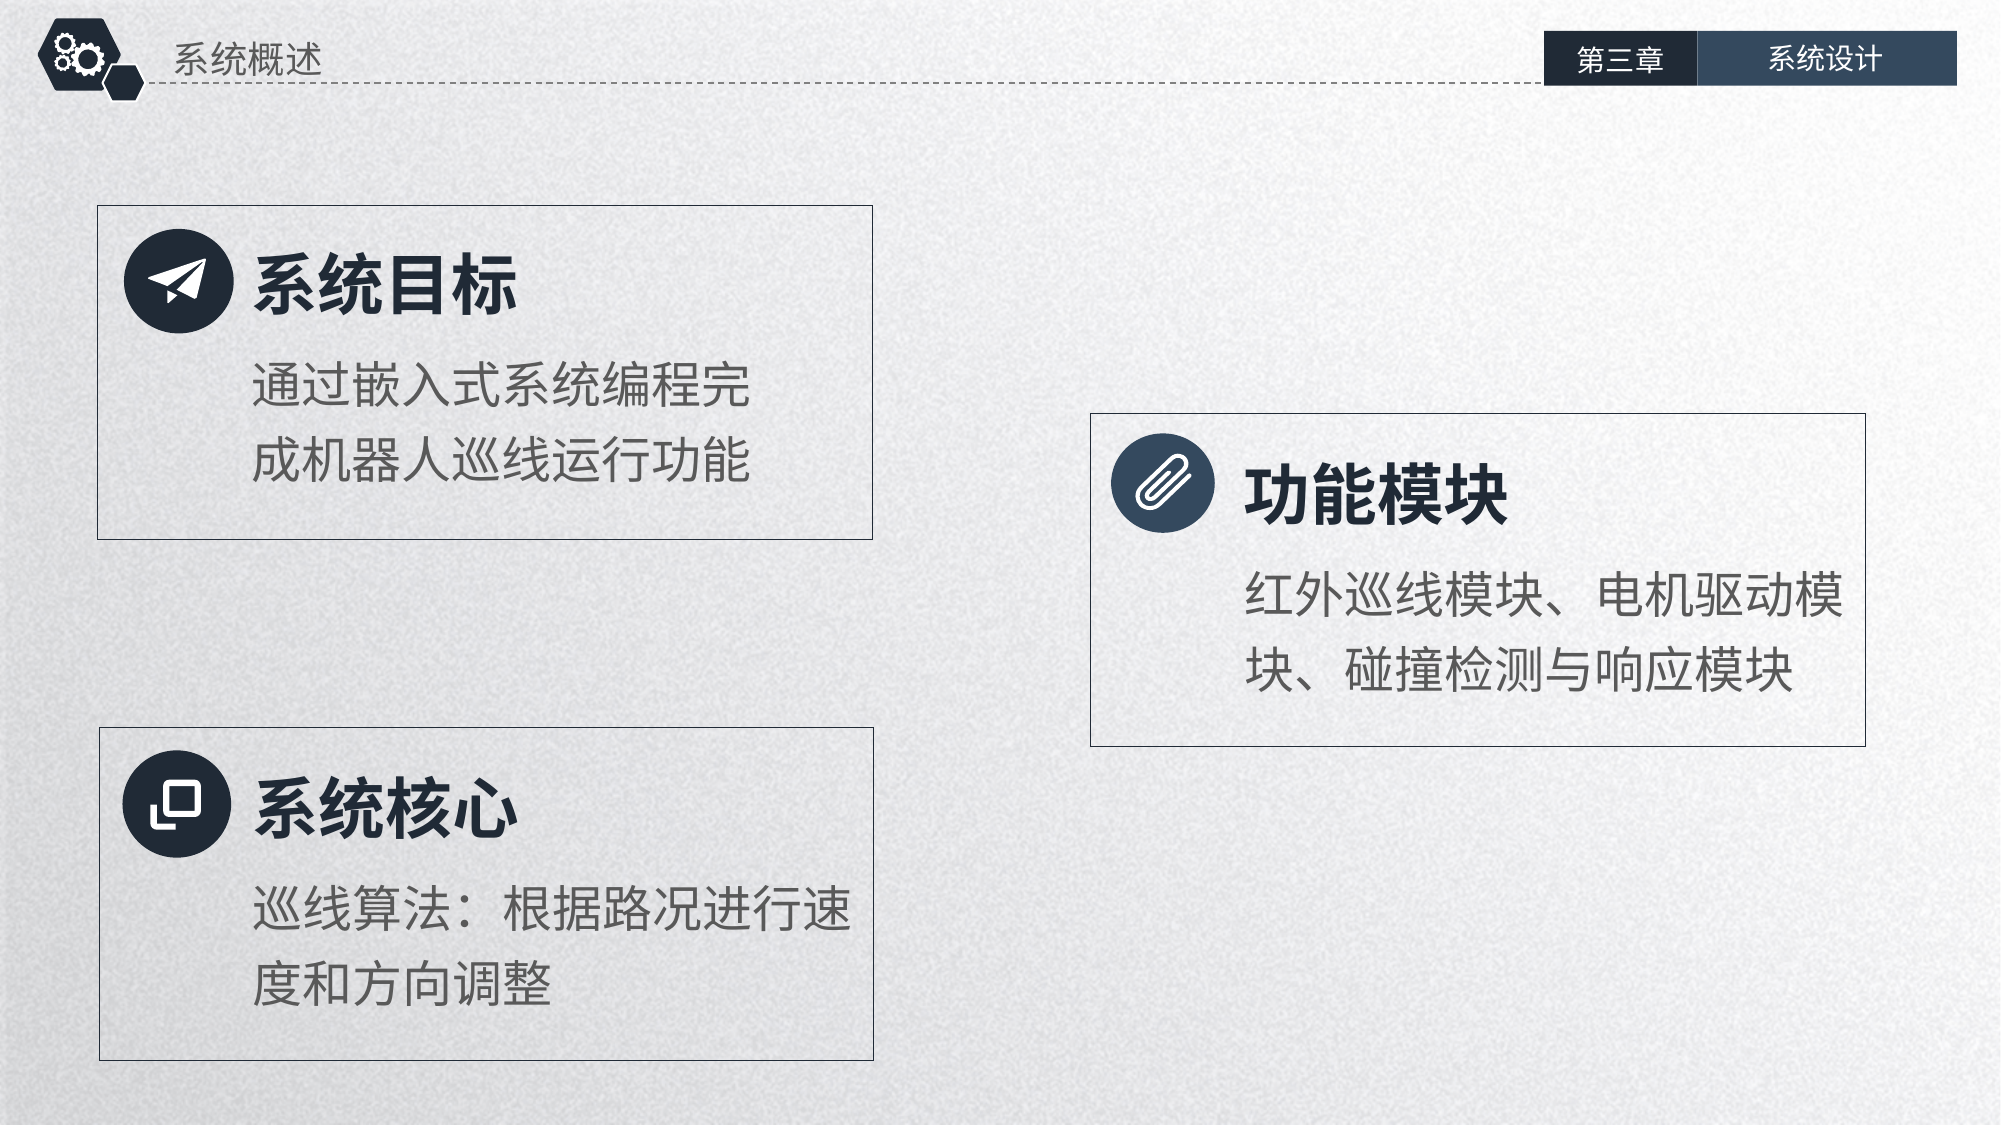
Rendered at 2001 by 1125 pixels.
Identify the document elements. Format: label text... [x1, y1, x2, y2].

text_box [51, 83, 103, 91]
text_box 第三章 [1544, 36, 1698, 83]
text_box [1243, 452, 1851, 785]
text_box [37, 18, 121, 76]
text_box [250, 242, 783, 576]
picture [0, 0, 2001, 1125]
text_box [1542, 29, 1695, 82]
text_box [123, 228, 234, 334]
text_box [98, 727, 874, 1100]
text_box [101, 62, 148, 104]
text_box 系统设计 [1695, 34, 1956, 82]
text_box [1110, 433, 1215, 534]
text_box [1090, 413, 1865, 747]
text_box [1544, 83, 1695, 88]
text_box 系统概述 [161, 30, 469, 82]
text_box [54, 32, 106, 77]
text_box [97, 205, 872, 539]
text_box [1695, 29, 1959, 88]
